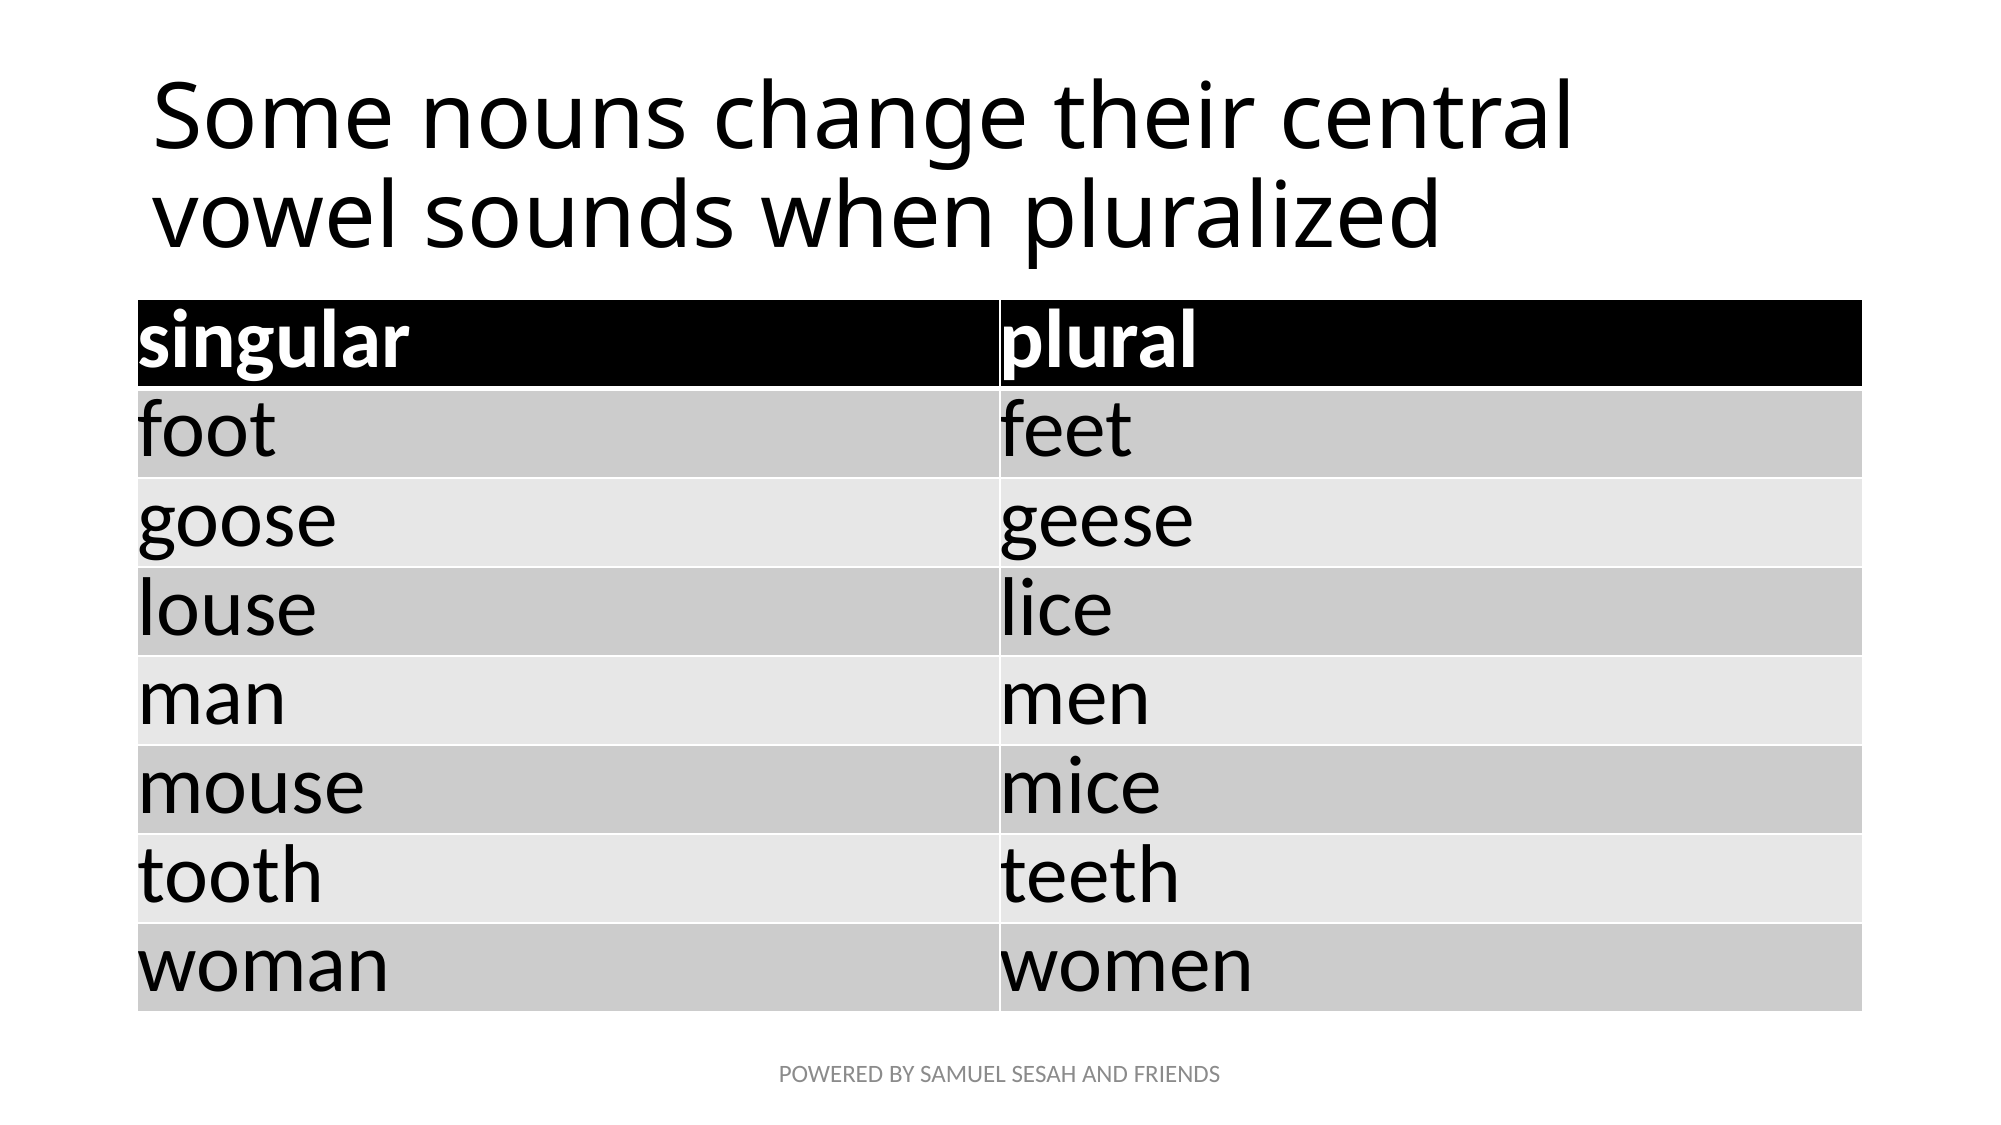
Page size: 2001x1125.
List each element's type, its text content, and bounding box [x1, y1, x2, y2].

table_cell tooth [138, 835, 999, 922]
table_cell louse [138, 568, 999, 655]
table_header singular [138, 300, 999, 386]
table_cell foot [138, 391, 999, 477]
table_cell woman [138, 924, 999, 1011]
table_cell mouse [138, 746, 999, 833]
table_cell man [138, 657, 999, 744]
table_cell men [1001, 657, 1862, 744]
table_header plural [1001, 300, 1862, 386]
footer POWERED BY SAMUEL SESAH AND FRIENDS [662, 1042, 1338, 1103]
table_cell geese [1001, 479, 1862, 566]
table_cell feet [1001, 391, 1862, 477]
title Some nouns change their central vowel sounds when pluralized [137, 59, 1863, 278]
table_cell women [1001, 924, 1862, 1011]
table_cell mice [1001, 746, 1862, 833]
table_cell teeth [1001, 835, 1862, 922]
table_cell lice [1001, 568, 1862, 655]
table_cell goose [138, 479, 999, 566]
